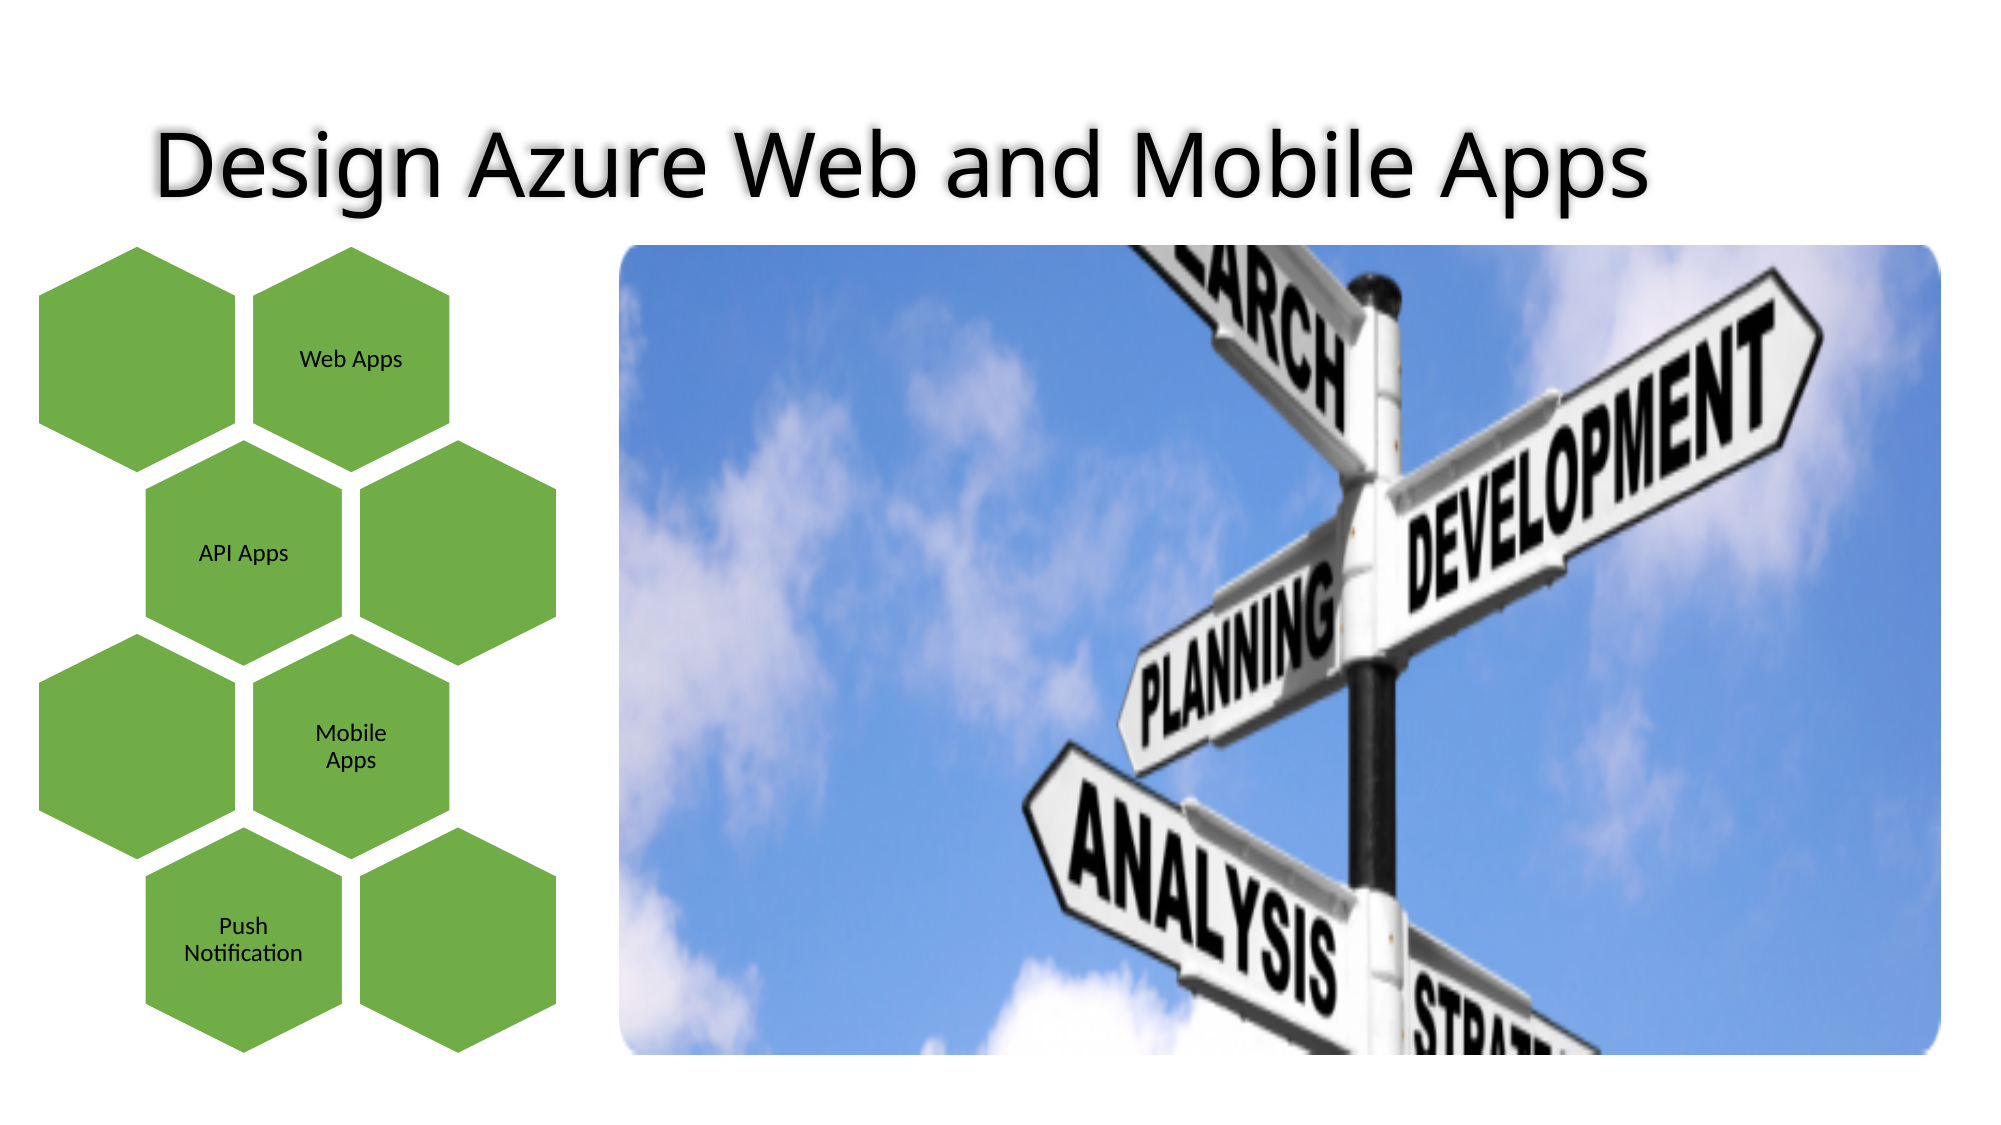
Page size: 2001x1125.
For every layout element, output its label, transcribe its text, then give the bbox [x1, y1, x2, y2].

title Design Azure Web and Mobile Apps [137, 59, 1863, 245]
picture [619, 245, 1941, 1055]
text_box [0, 245, 619, 1055]
